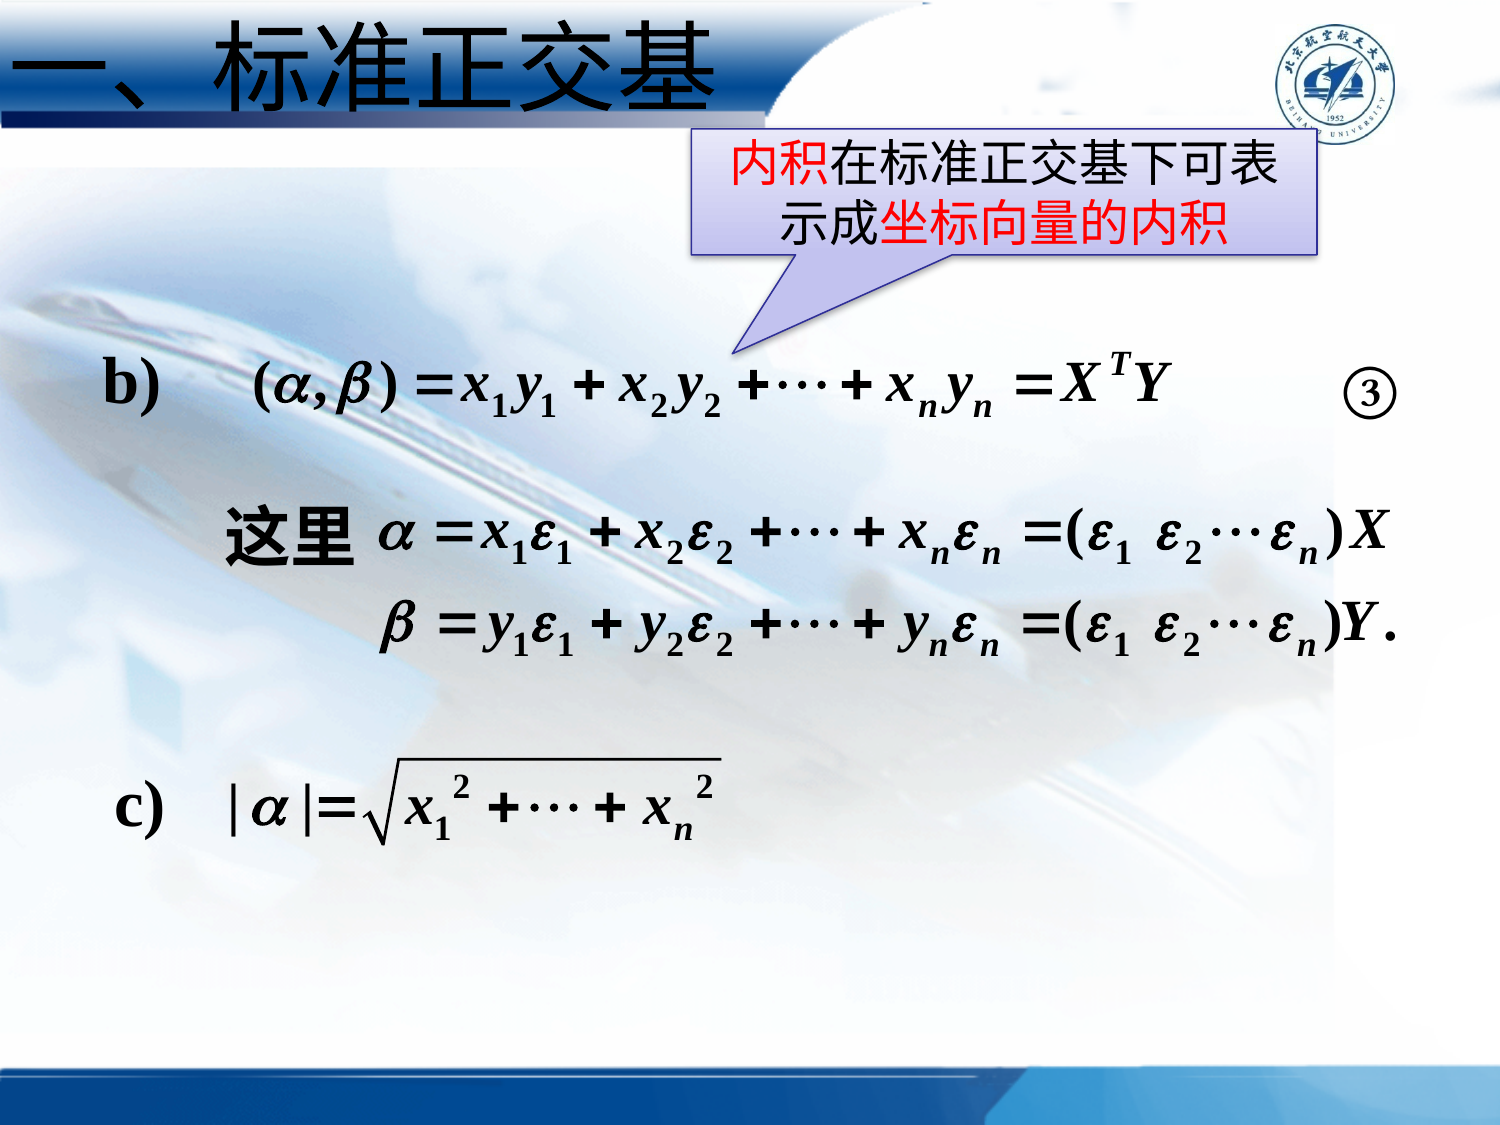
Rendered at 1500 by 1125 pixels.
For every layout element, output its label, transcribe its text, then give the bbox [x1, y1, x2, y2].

picture [0, 0, 1500, 1125]
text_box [99, 750, 727, 850]
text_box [209, 486, 1411, 584]
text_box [87, 328, 1500, 437]
text_box 内积在标准正交基下可表示成坐标向量的内积 [690, 128, 1318, 327]
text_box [375, 590, 1401, 662]
